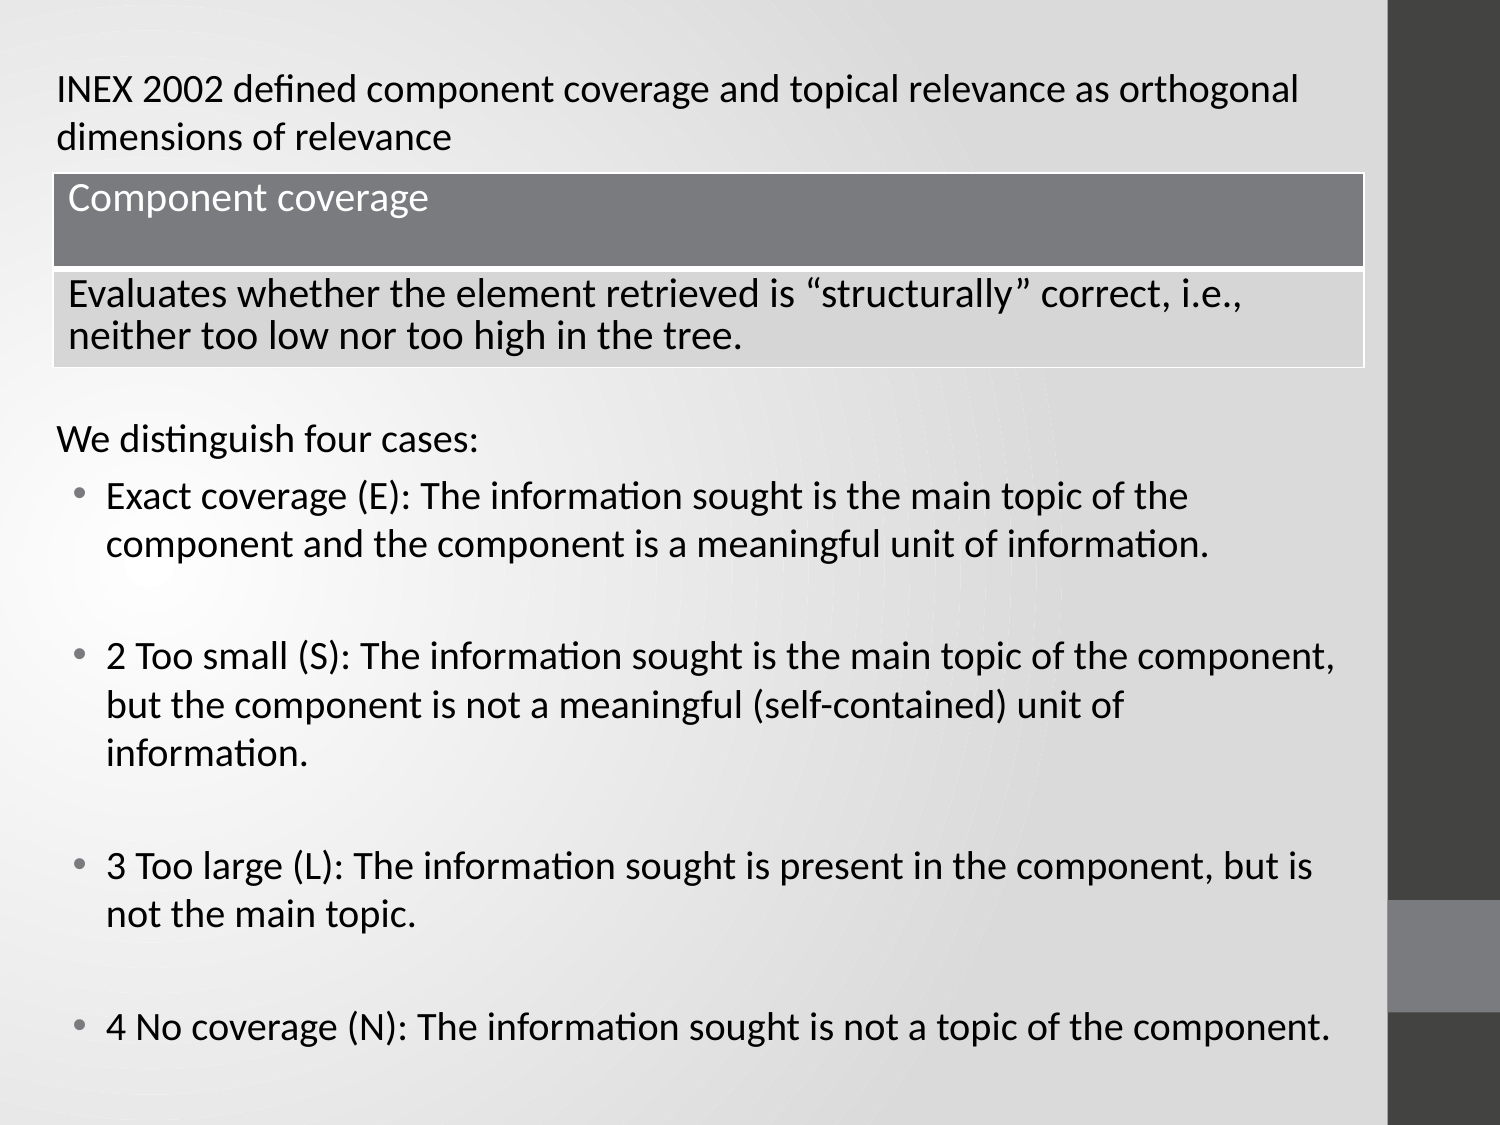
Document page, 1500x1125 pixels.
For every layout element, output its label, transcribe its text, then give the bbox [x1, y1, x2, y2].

list INEX 2002 defined component coverage and topical relevance as orthogonal dimensions of relevance We distinguish four cases: Exact coverage (E): The information sought is the main topic of the component and the component is a meaningful unit of information. 2 Too small (S): The information sought is the main topic of the component, but the component is not a meaningful (self-contained) unit of information. 3 Too large (L): The information sought is present in the component, but is not the main topic. 4 No coverage (N): The information sought is not a topic of the component. [41, 54, 1353, 1059]
table_cell Evaluates whether the element retrieved is “structurally” correct, i.e., neither too low nor too high in the tree. [54, 272, 1363, 367]
table_header Component coverage [54, 174, 1363, 266]
